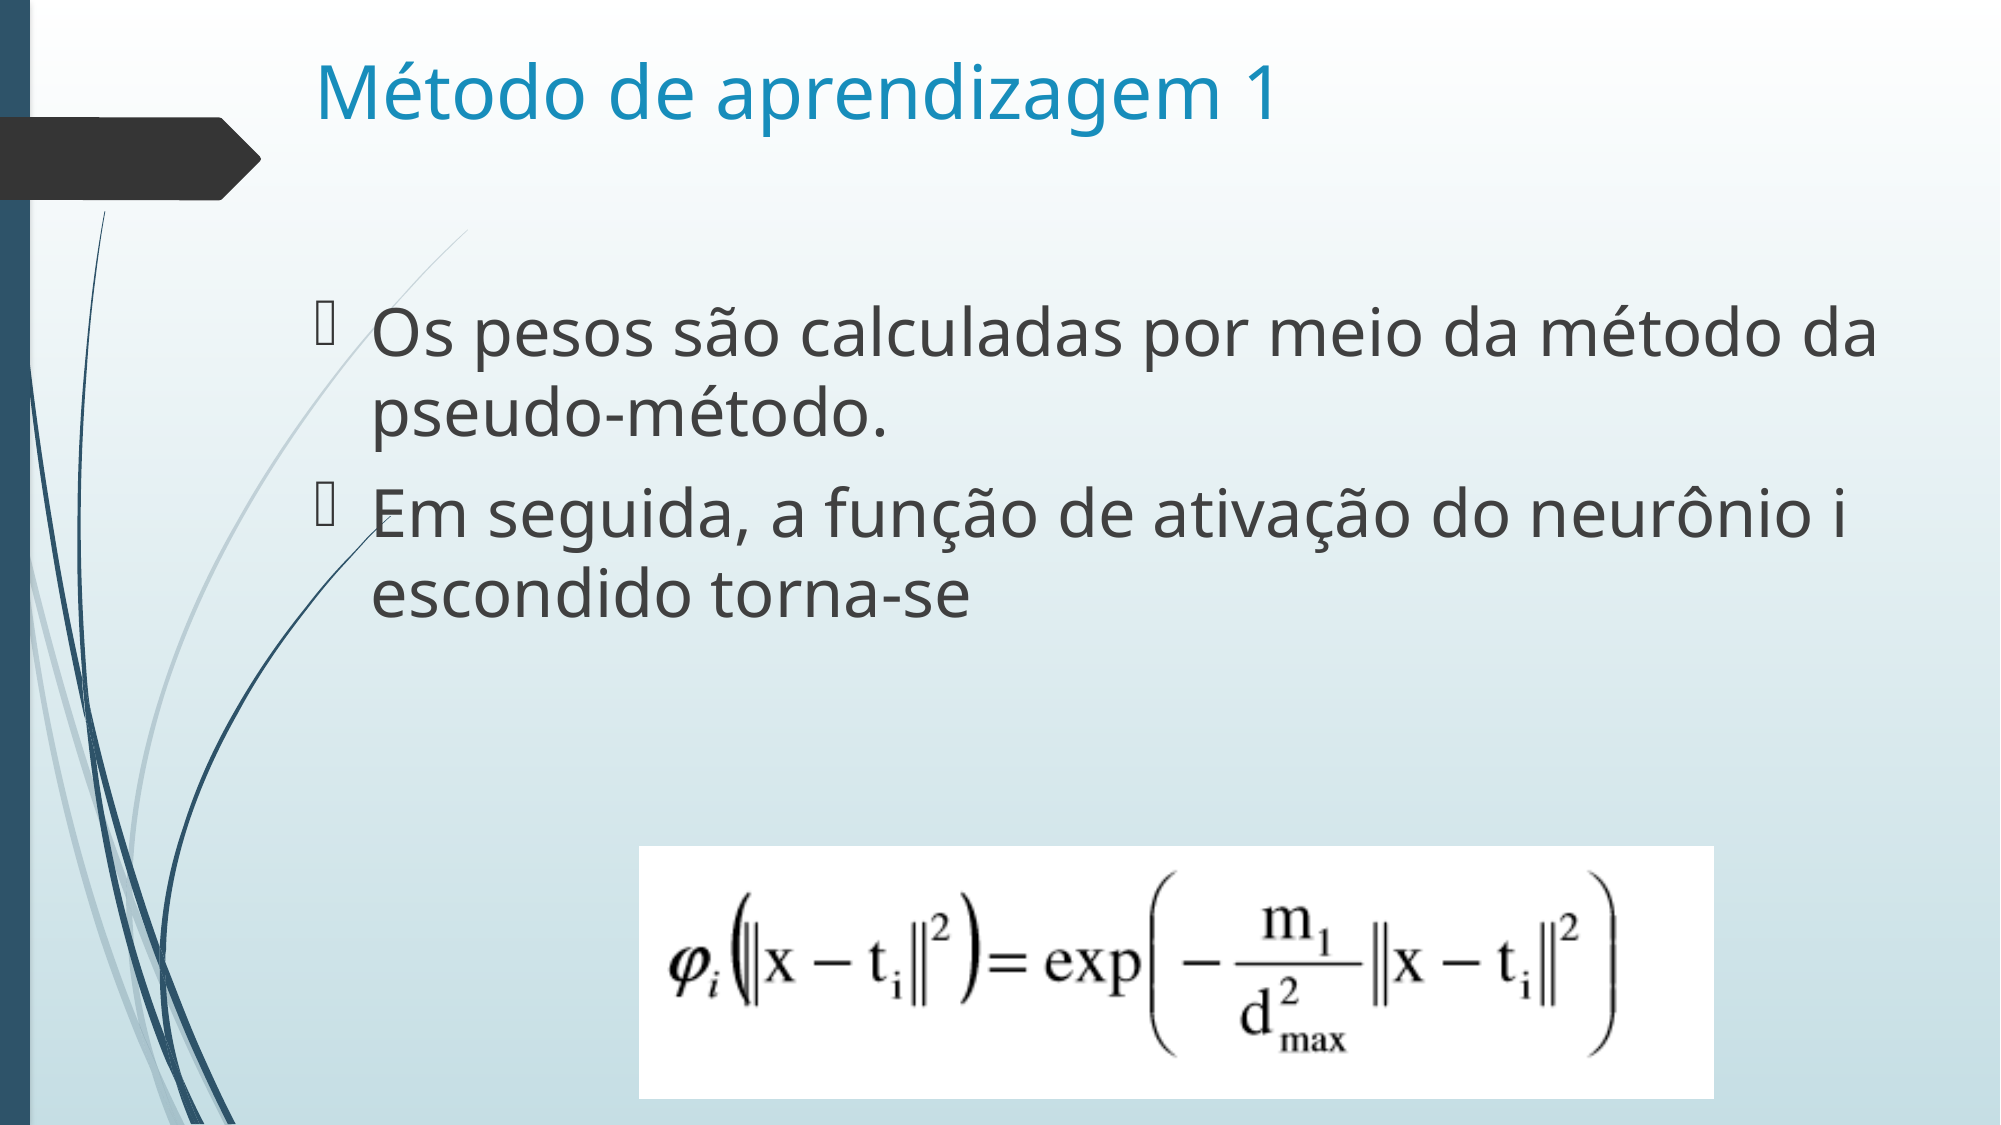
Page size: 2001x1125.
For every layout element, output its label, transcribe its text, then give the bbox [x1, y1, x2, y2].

picture [639, 845, 1714, 1099]
text_box Método de aprendizagem 1 [299, 37, 1696, 197]
